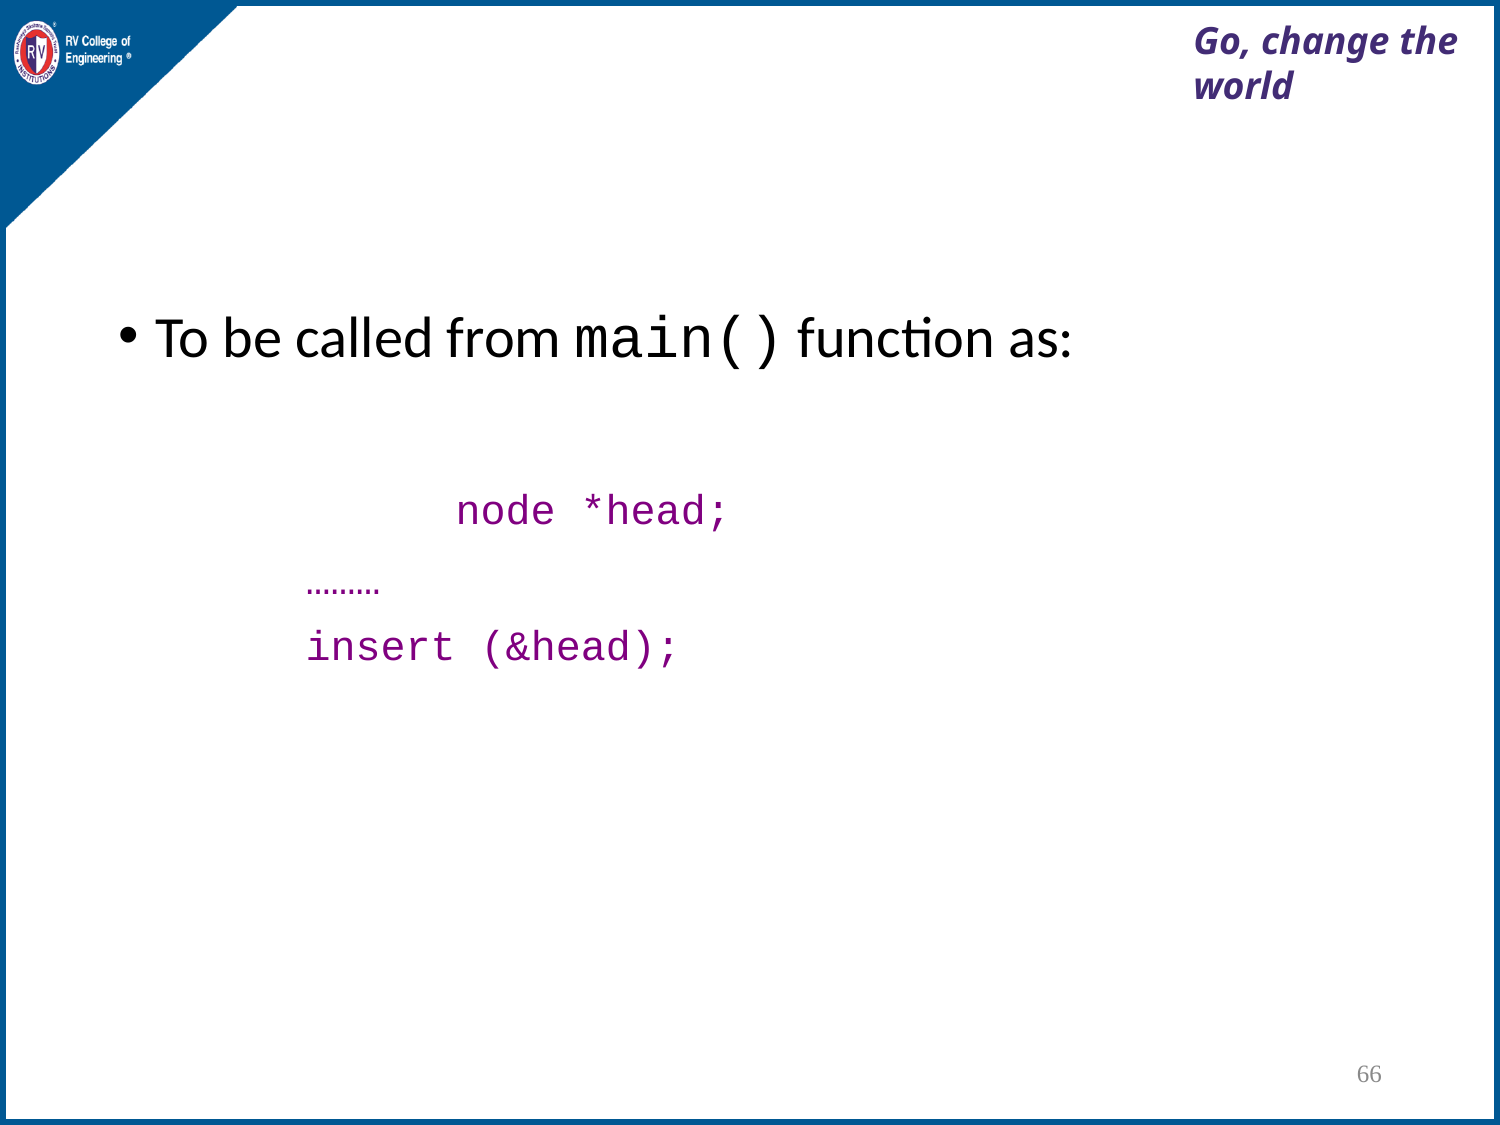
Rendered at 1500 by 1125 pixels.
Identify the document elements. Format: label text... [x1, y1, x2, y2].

slide_number 66 [1059, 1042, 1397, 1103]
list To be called from main() function as: node *head; ……… insert (&head); [103, 299, 1397, 1014]
picture [1, 6, 237, 232]
